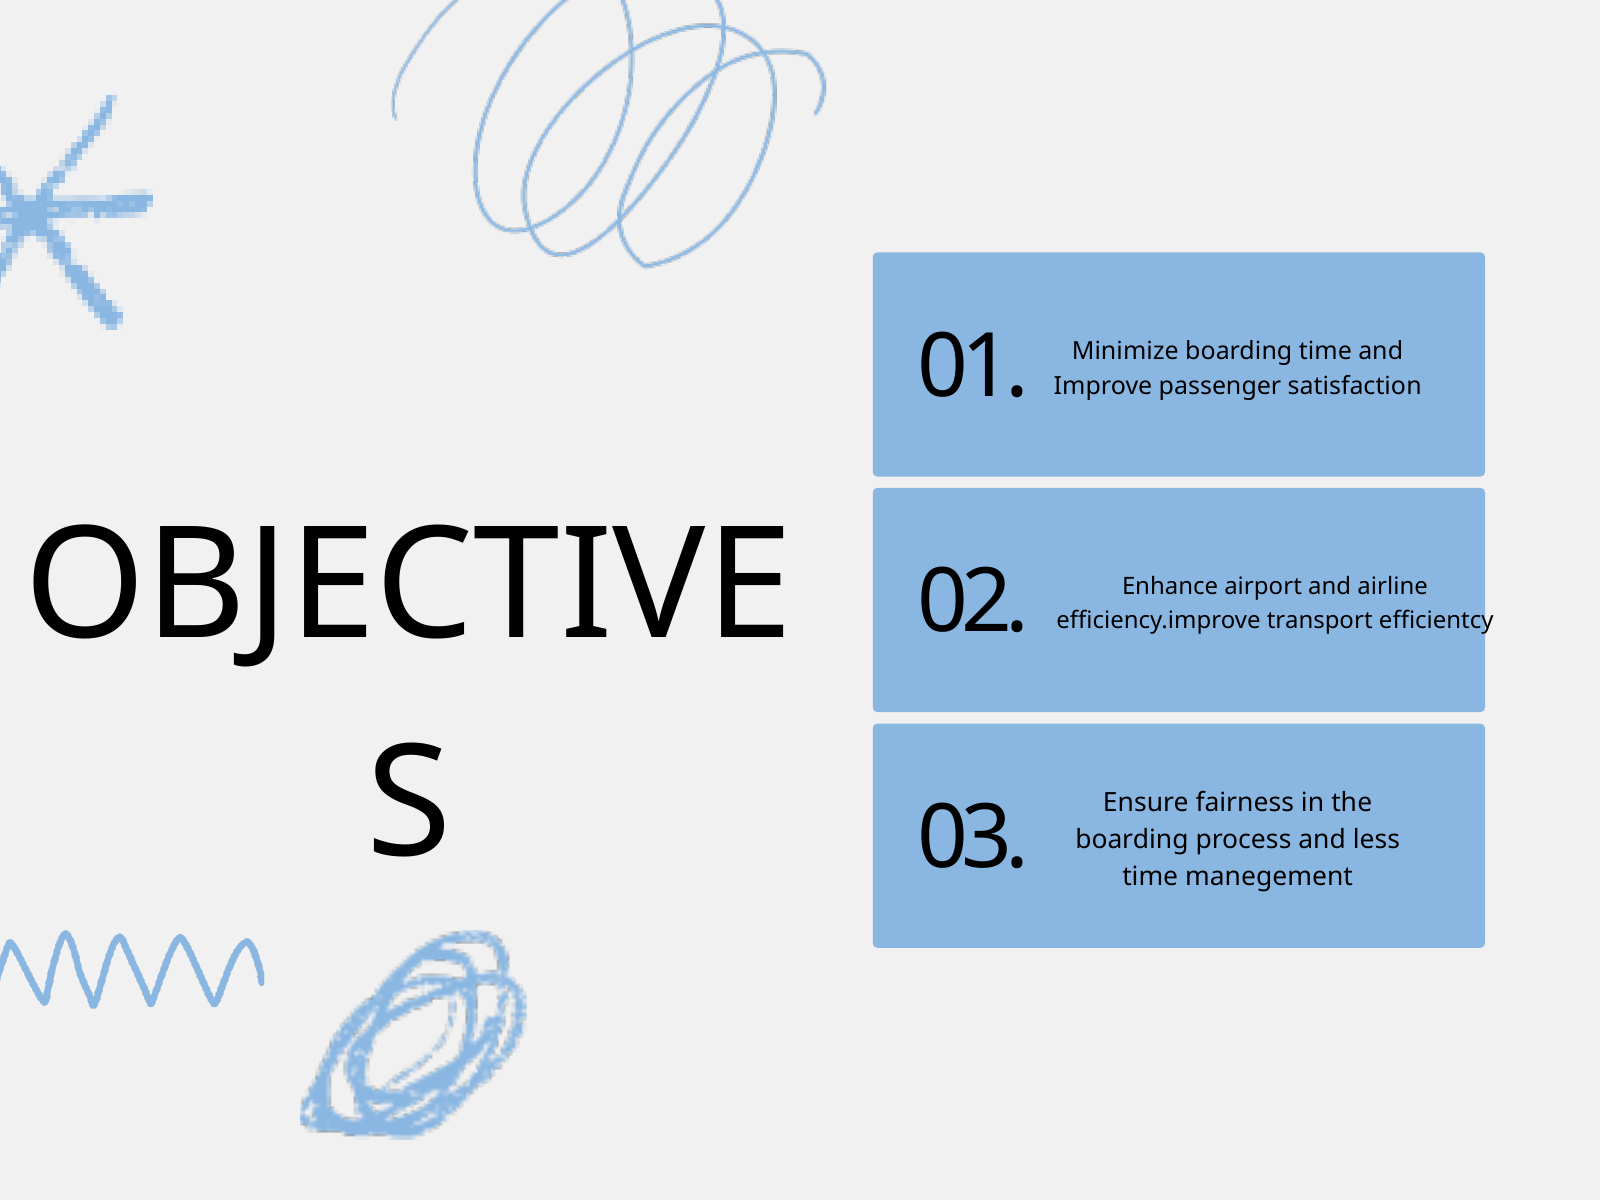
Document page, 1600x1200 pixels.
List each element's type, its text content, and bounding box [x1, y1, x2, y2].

text_box [391, 0, 828, 270]
text_box OBJECTIVES [0, 451, 818, 887]
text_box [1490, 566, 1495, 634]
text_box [872, 487, 1486, 713]
text_box [300, 930, 527, 1140]
text_box [0, 84, 153, 330]
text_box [872, 252, 1486, 477]
text_box [0, 930, 265, 1014]
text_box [872, 723, 1486, 948]
